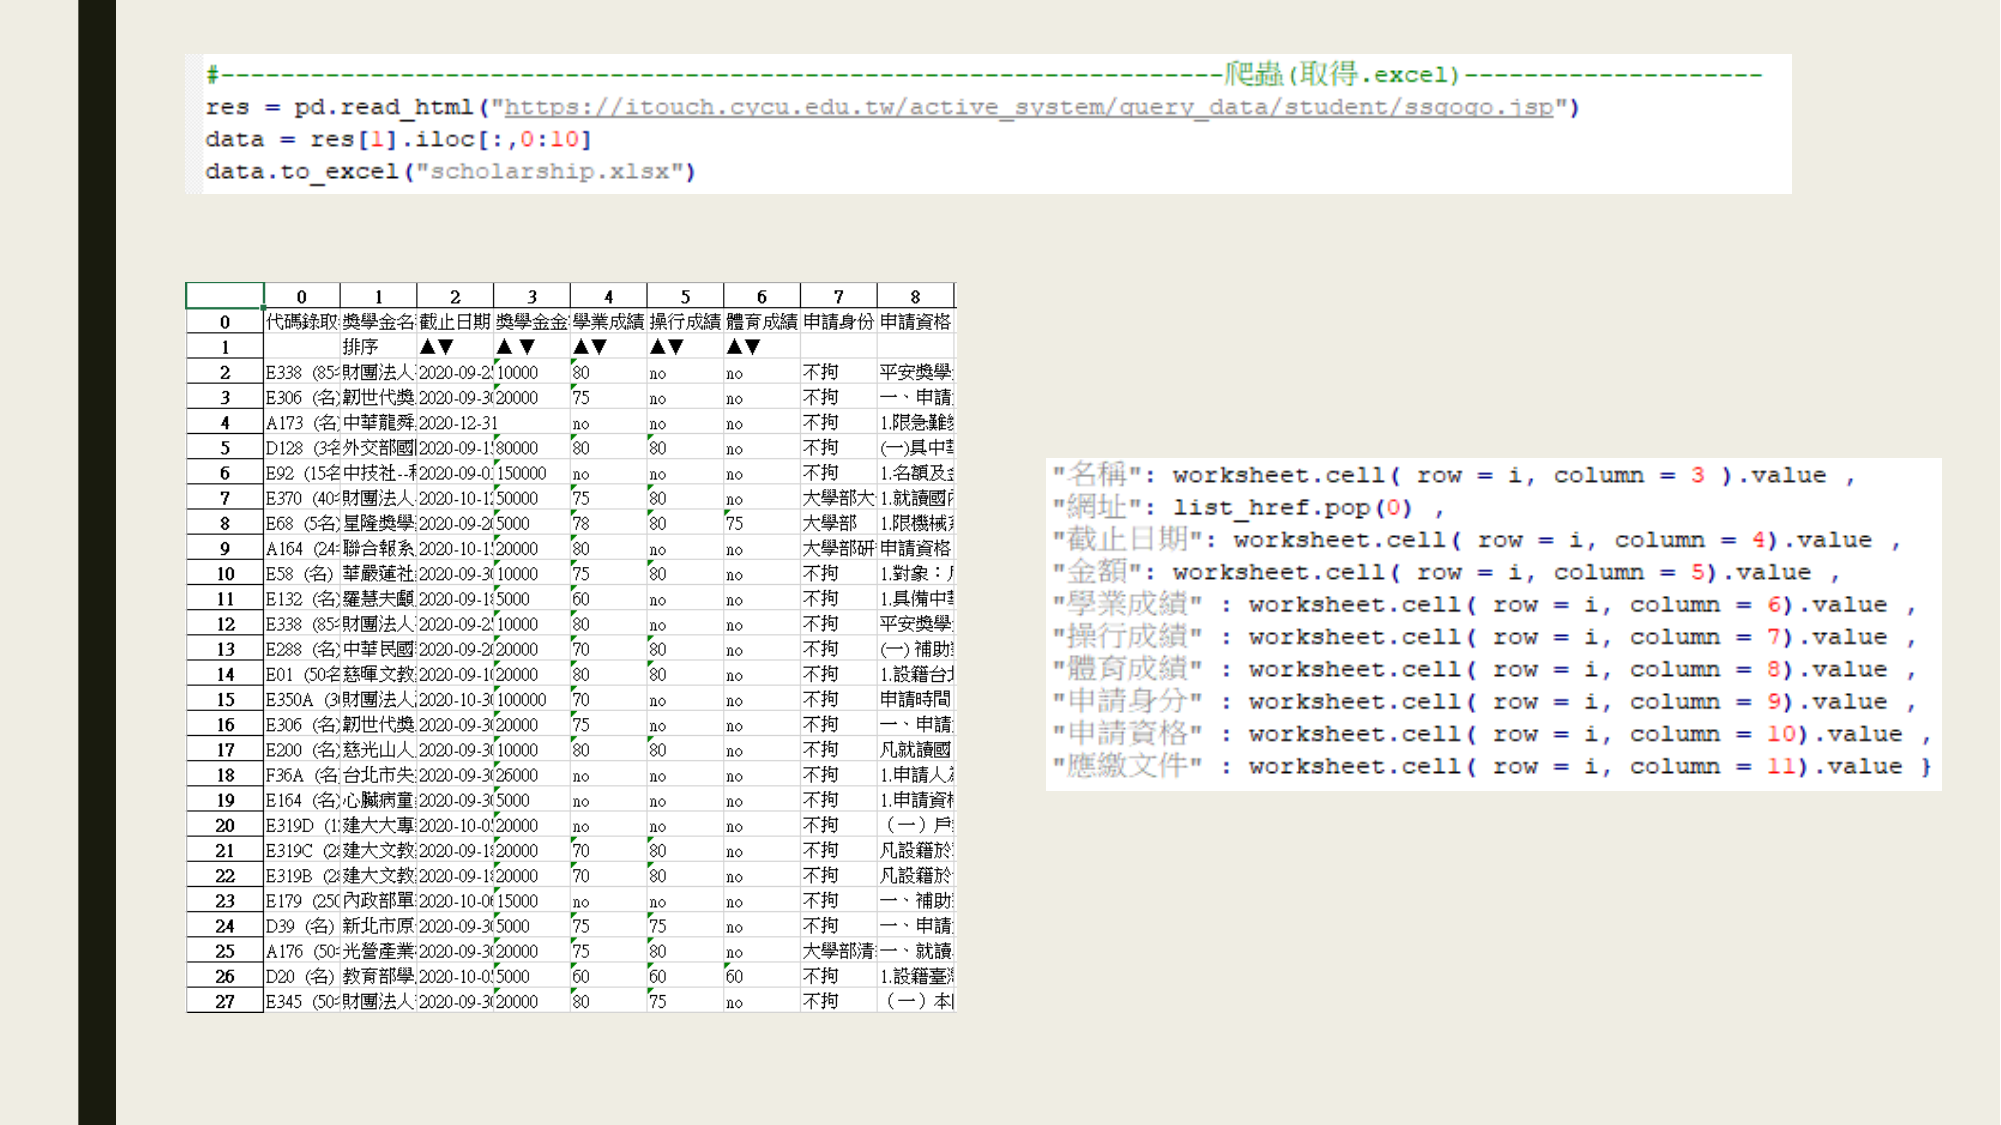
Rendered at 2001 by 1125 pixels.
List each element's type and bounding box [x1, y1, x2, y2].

picture [184, 282, 957, 1013]
picture [185, 54, 1792, 194]
picture [1046, 458, 1942, 791]
